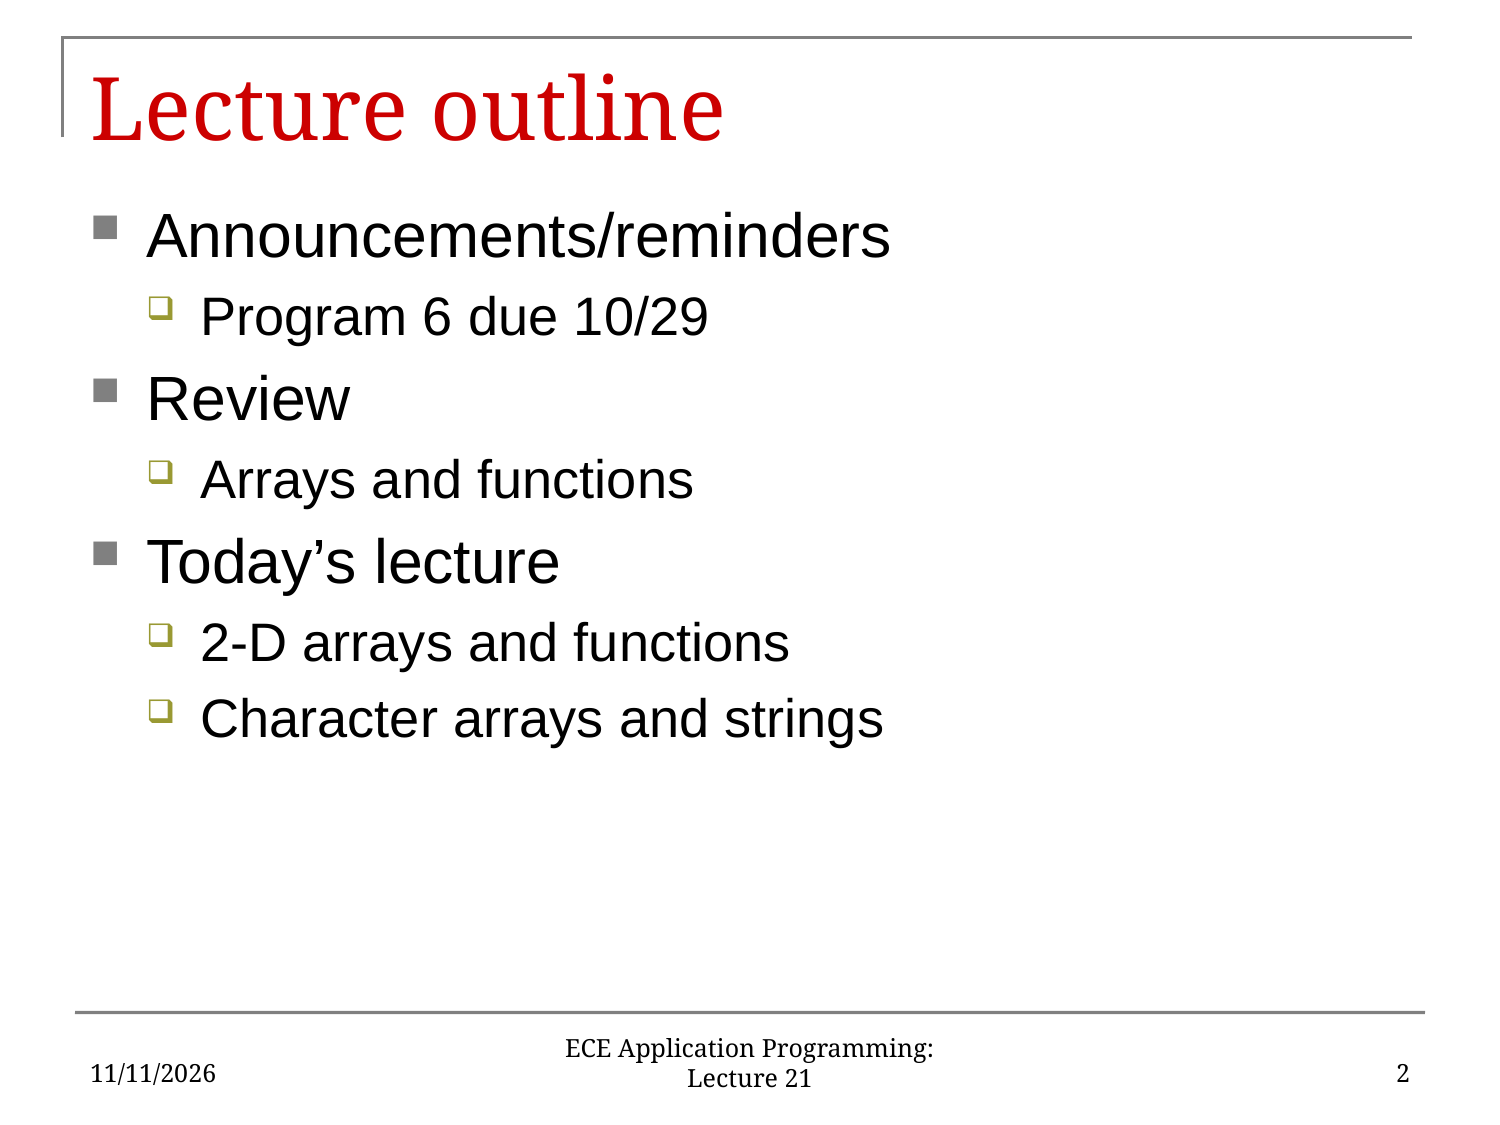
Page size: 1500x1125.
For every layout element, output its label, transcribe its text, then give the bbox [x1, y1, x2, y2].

list Announcements/reminders Program 6 due 10/29 Review Arrays and functions Today’s lecture 2-D arrays and functions Character arrays and strings [75, 187, 1425, 1006]
slide_number 2 [1074, 1023, 1426, 1100]
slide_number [74, 1023, 426, 1100]
footer ECE Application Programming: Lecture 21 [512, 1024, 988, 1101]
title Lecture outline [75, 45, 1425, 163]
